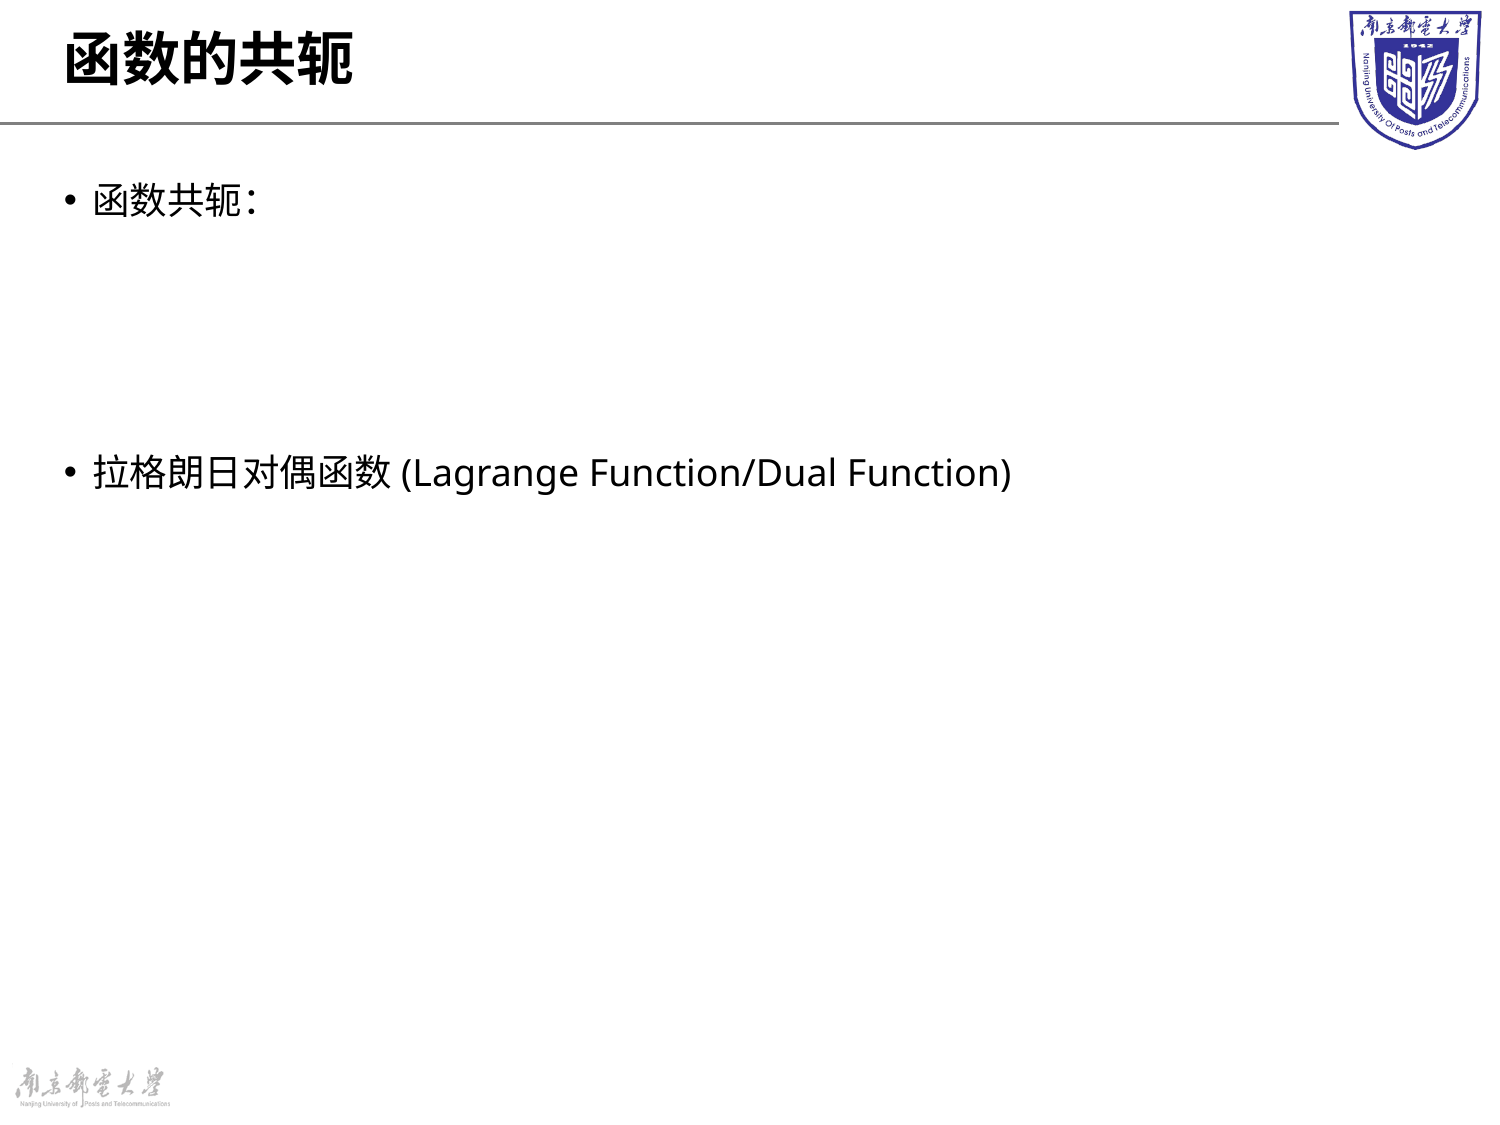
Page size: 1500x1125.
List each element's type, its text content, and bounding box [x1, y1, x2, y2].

title 函数的共轭 [48, 22, 1388, 102]
picture [1339, 0, 1491, 160]
